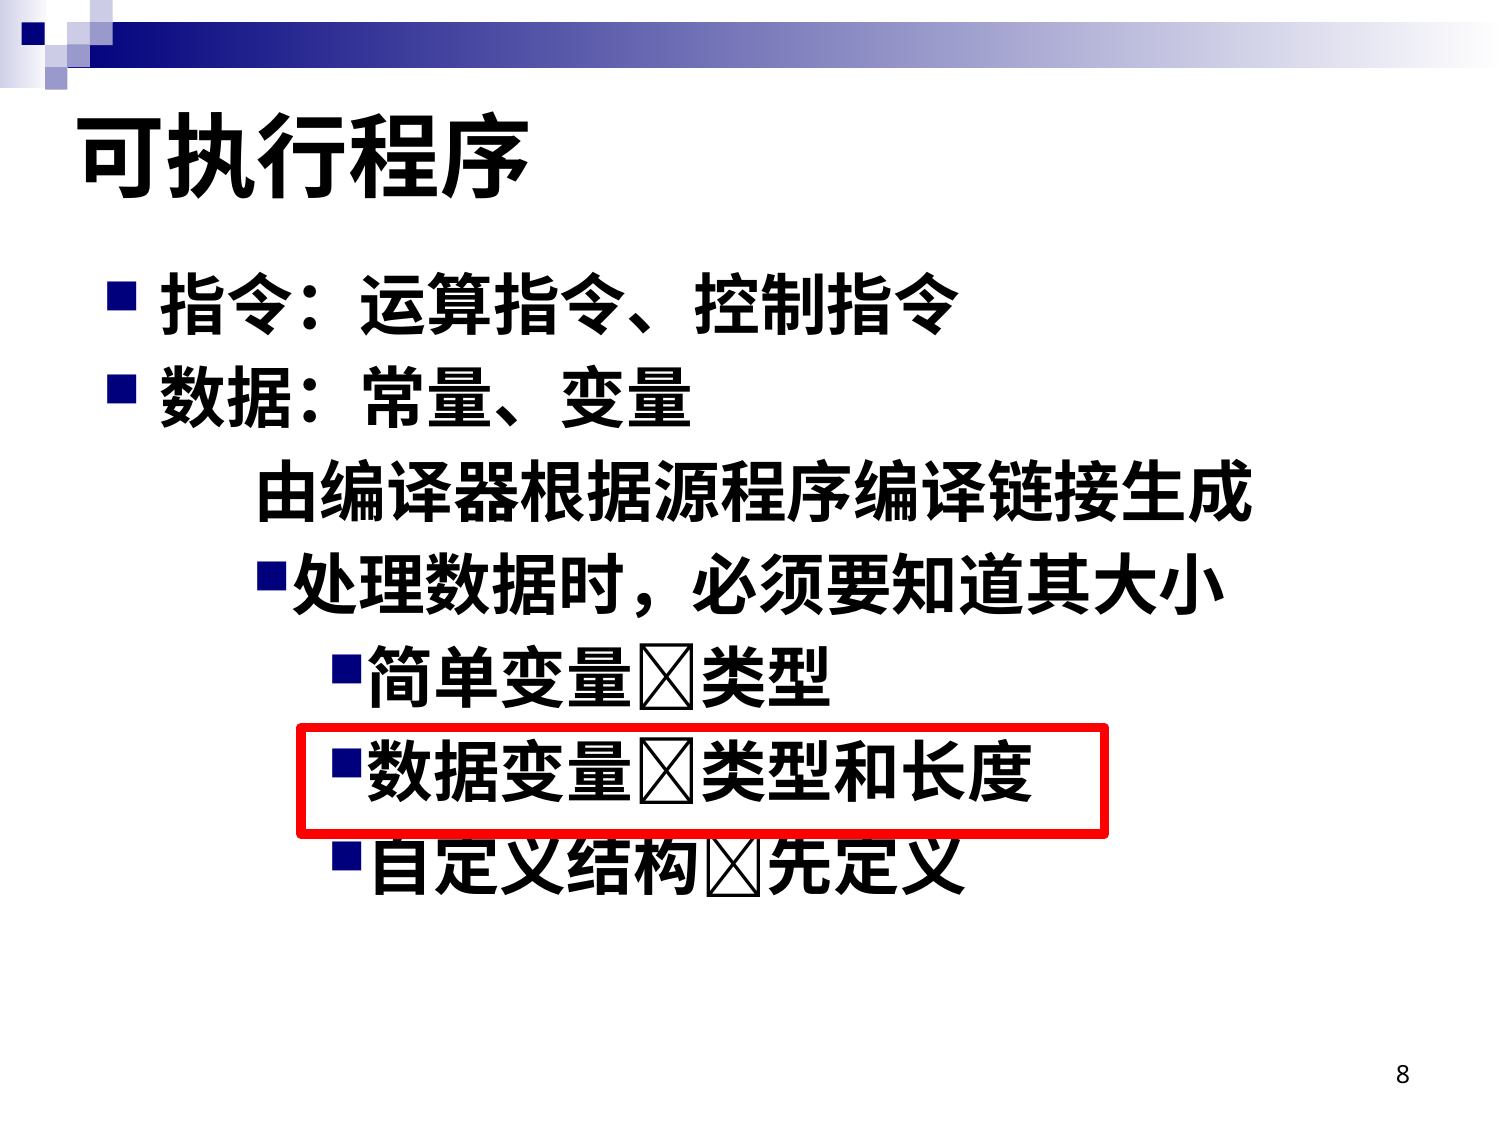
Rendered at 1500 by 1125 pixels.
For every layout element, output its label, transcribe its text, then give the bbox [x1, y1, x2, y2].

text_box 指令：运算指令、控制指令 数据：常量、变量 由编译器根据源程序编译链接生成 处理数据时，必须要知道其大小 简单变量类型 数据变量类型和长度 自定义结构先定义 [88, 255, 1329, 988]
text_box [301, 727, 1105, 835]
slide_number 8 [1074, 1025, 1425, 1100]
title 可执行程序 [58, 82, 1409, 225]
